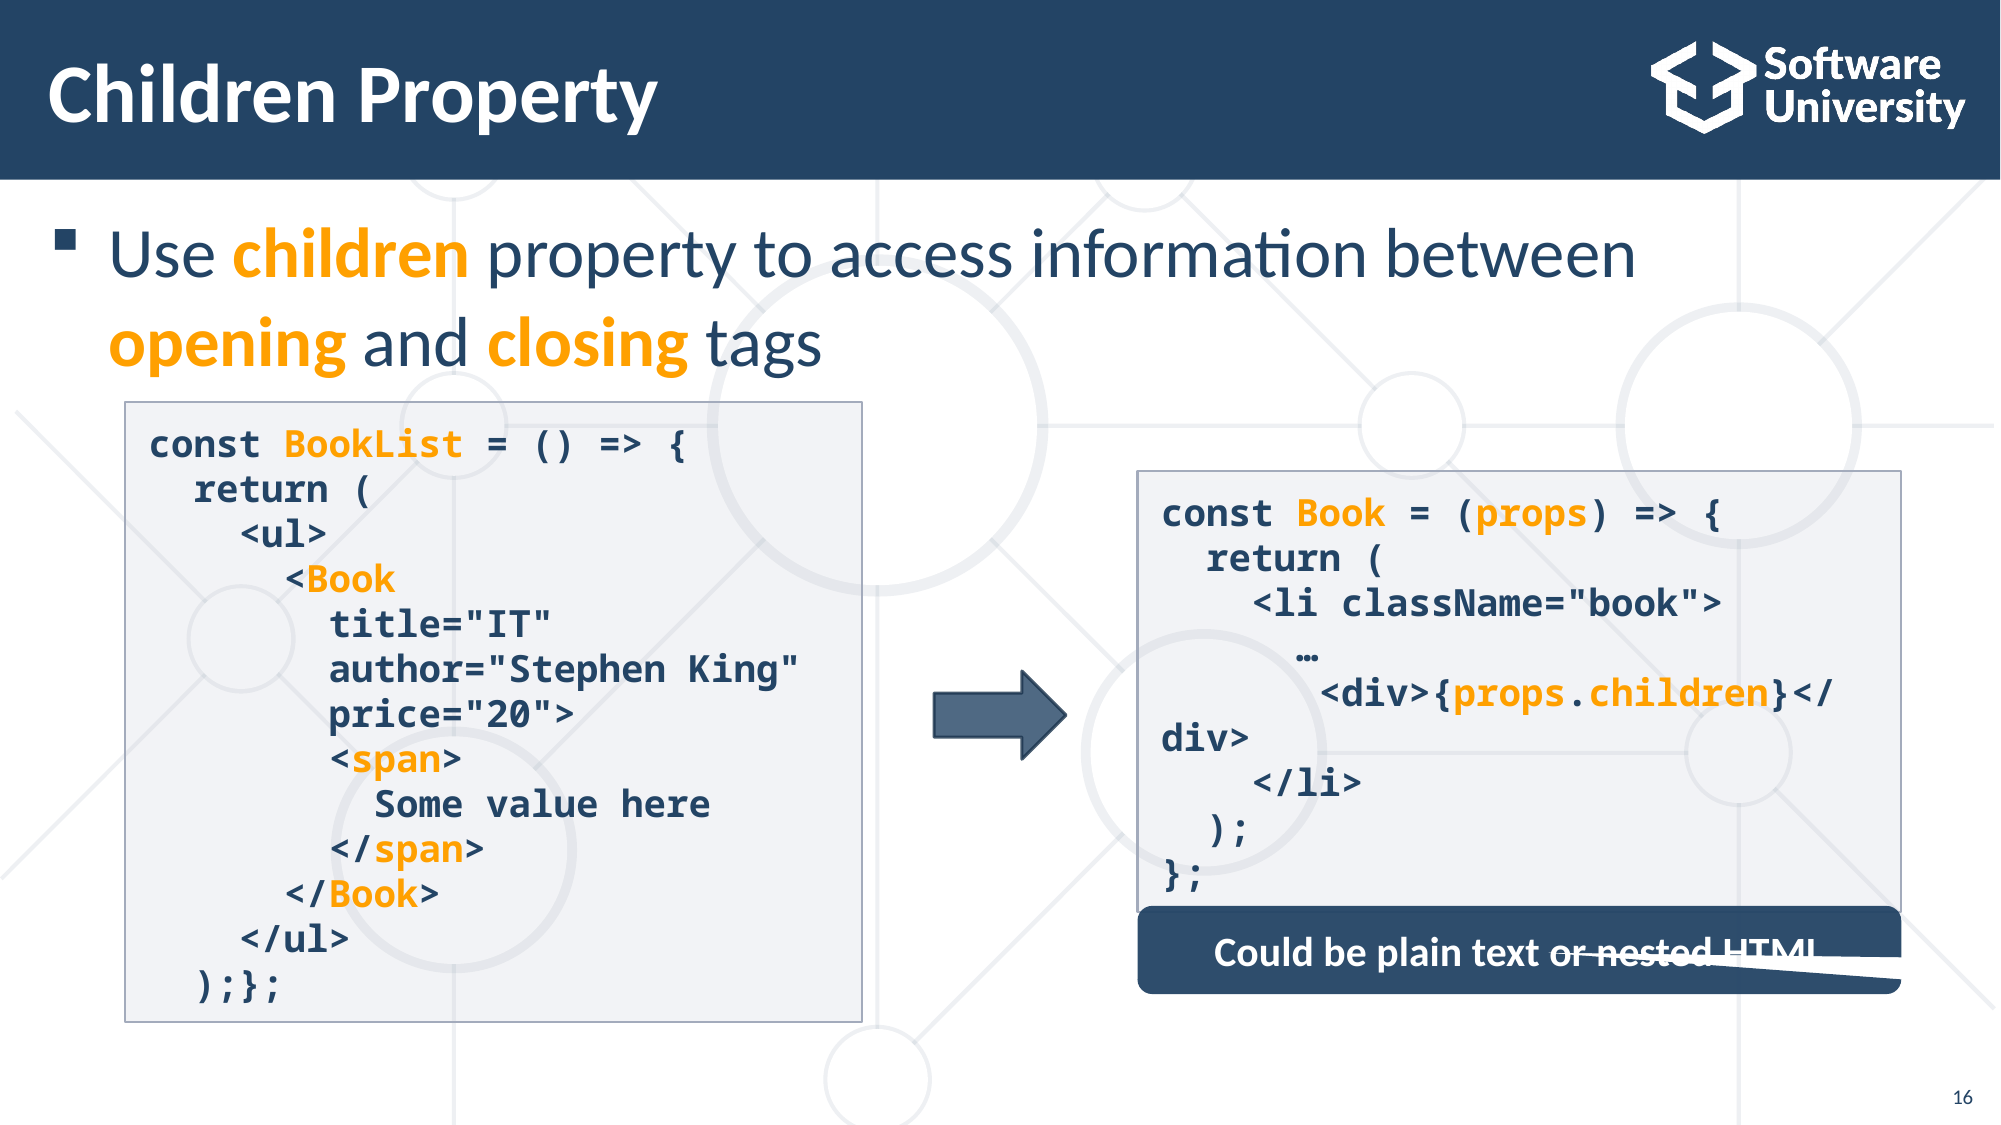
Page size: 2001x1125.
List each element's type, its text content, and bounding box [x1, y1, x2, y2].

text_box Could be plain text or nested HTML [1135, 903, 1904, 997]
text_box [931, 669, 1069, 762]
text_box const Book = (props) => { return ( <li className="book"> … <div>{props.children}</div> </li> ); }; [1137, 471, 1902, 911]
picture [1651, 41, 1966, 134]
list Use children property to access information between opening and closing tags [31, 196, 1970, 1075]
slide_number 16 [1927, 1067, 1989, 1117]
text_box const BookList = () => { return ( <ul> <Book title="IT" author="Stephen King" price="20"> <span> Some value here </span> </Book> </ul> );}; [124, 401, 863, 1023]
title Children Property [31, 16, 1625, 162]
